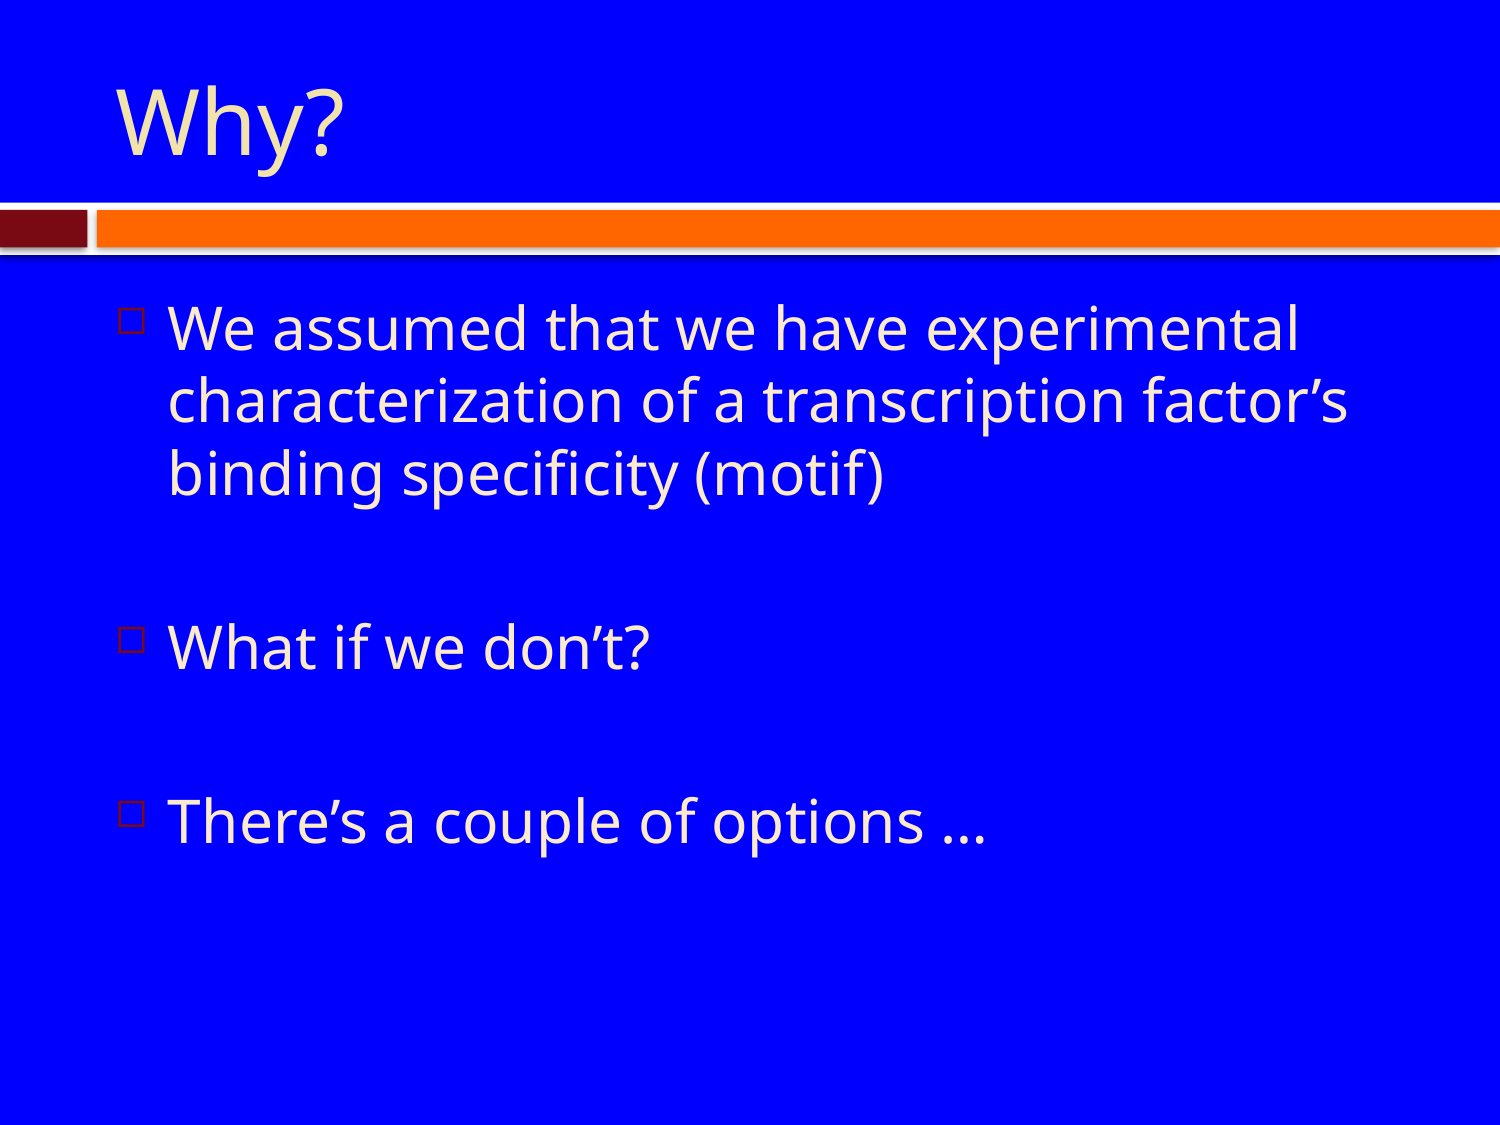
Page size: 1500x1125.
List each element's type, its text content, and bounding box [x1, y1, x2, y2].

title Why? [100, 37, 1439, 201]
list We assumed that we have experimental characterization of a transcription factor’s binding specificity (motif) What if we don’t? There’s a couple of options … [100, 281, 1439, 1020]
